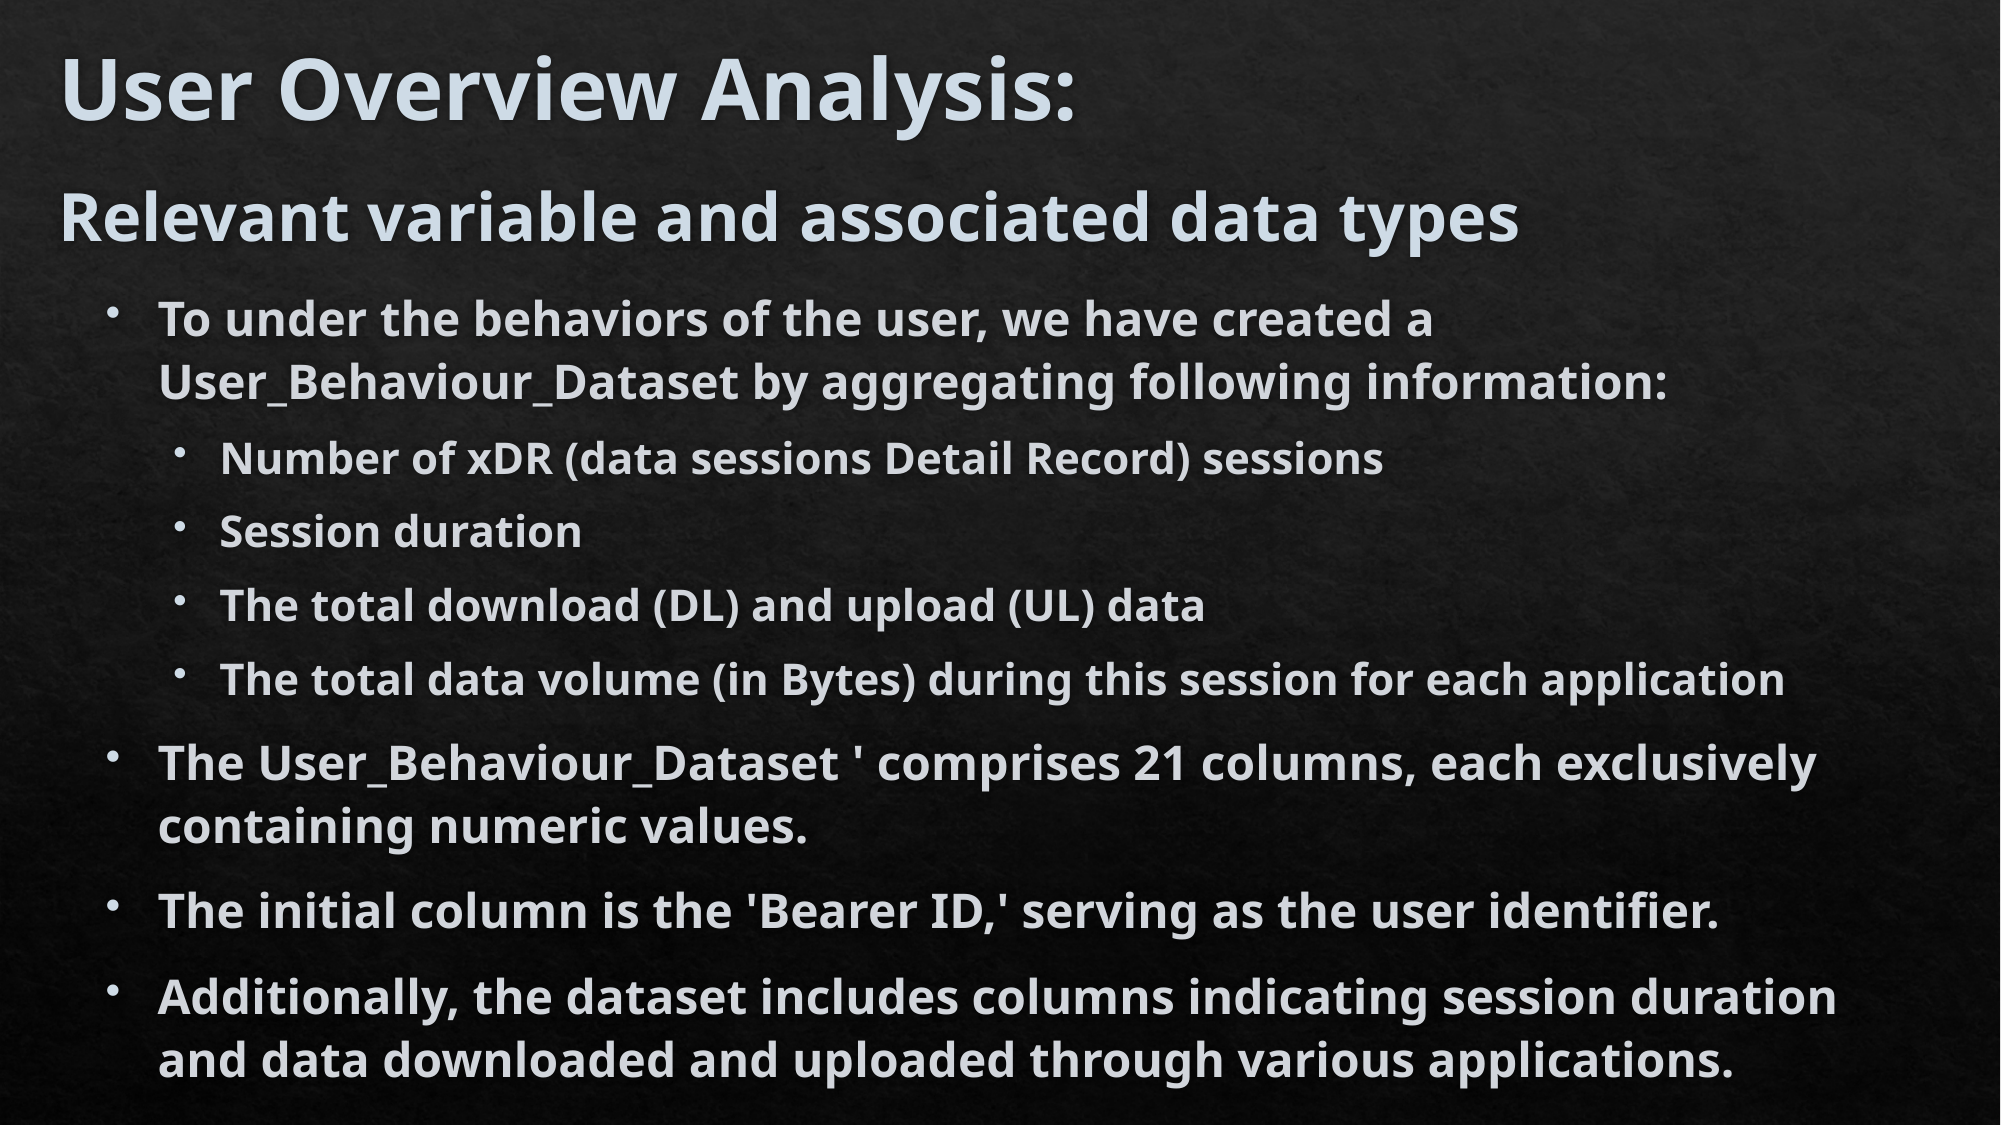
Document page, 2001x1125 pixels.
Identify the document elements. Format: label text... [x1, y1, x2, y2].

title User Overview Analysis: Relevant variable and associated data types [43, 27, 1853, 275]
list To under the behaviors of the user, we have created a User_Behaviour_Dataset by aggregating following information: Number of xDR (data sessions Detail Record) sessions Session duration The total download (DL) and upload (UL) data The total data volume (in Bytes) during this session for each application The User_Behaviour_Dataset ' comprises 21 columns, each exclusively containing numeric values. The initial column is the 'Bearer ID,' serving as the user identifier. Additionally, the dataset includes columns indicating session duration and data downloaded and uploaded through various applications. [86, 275, 1896, 1098]
